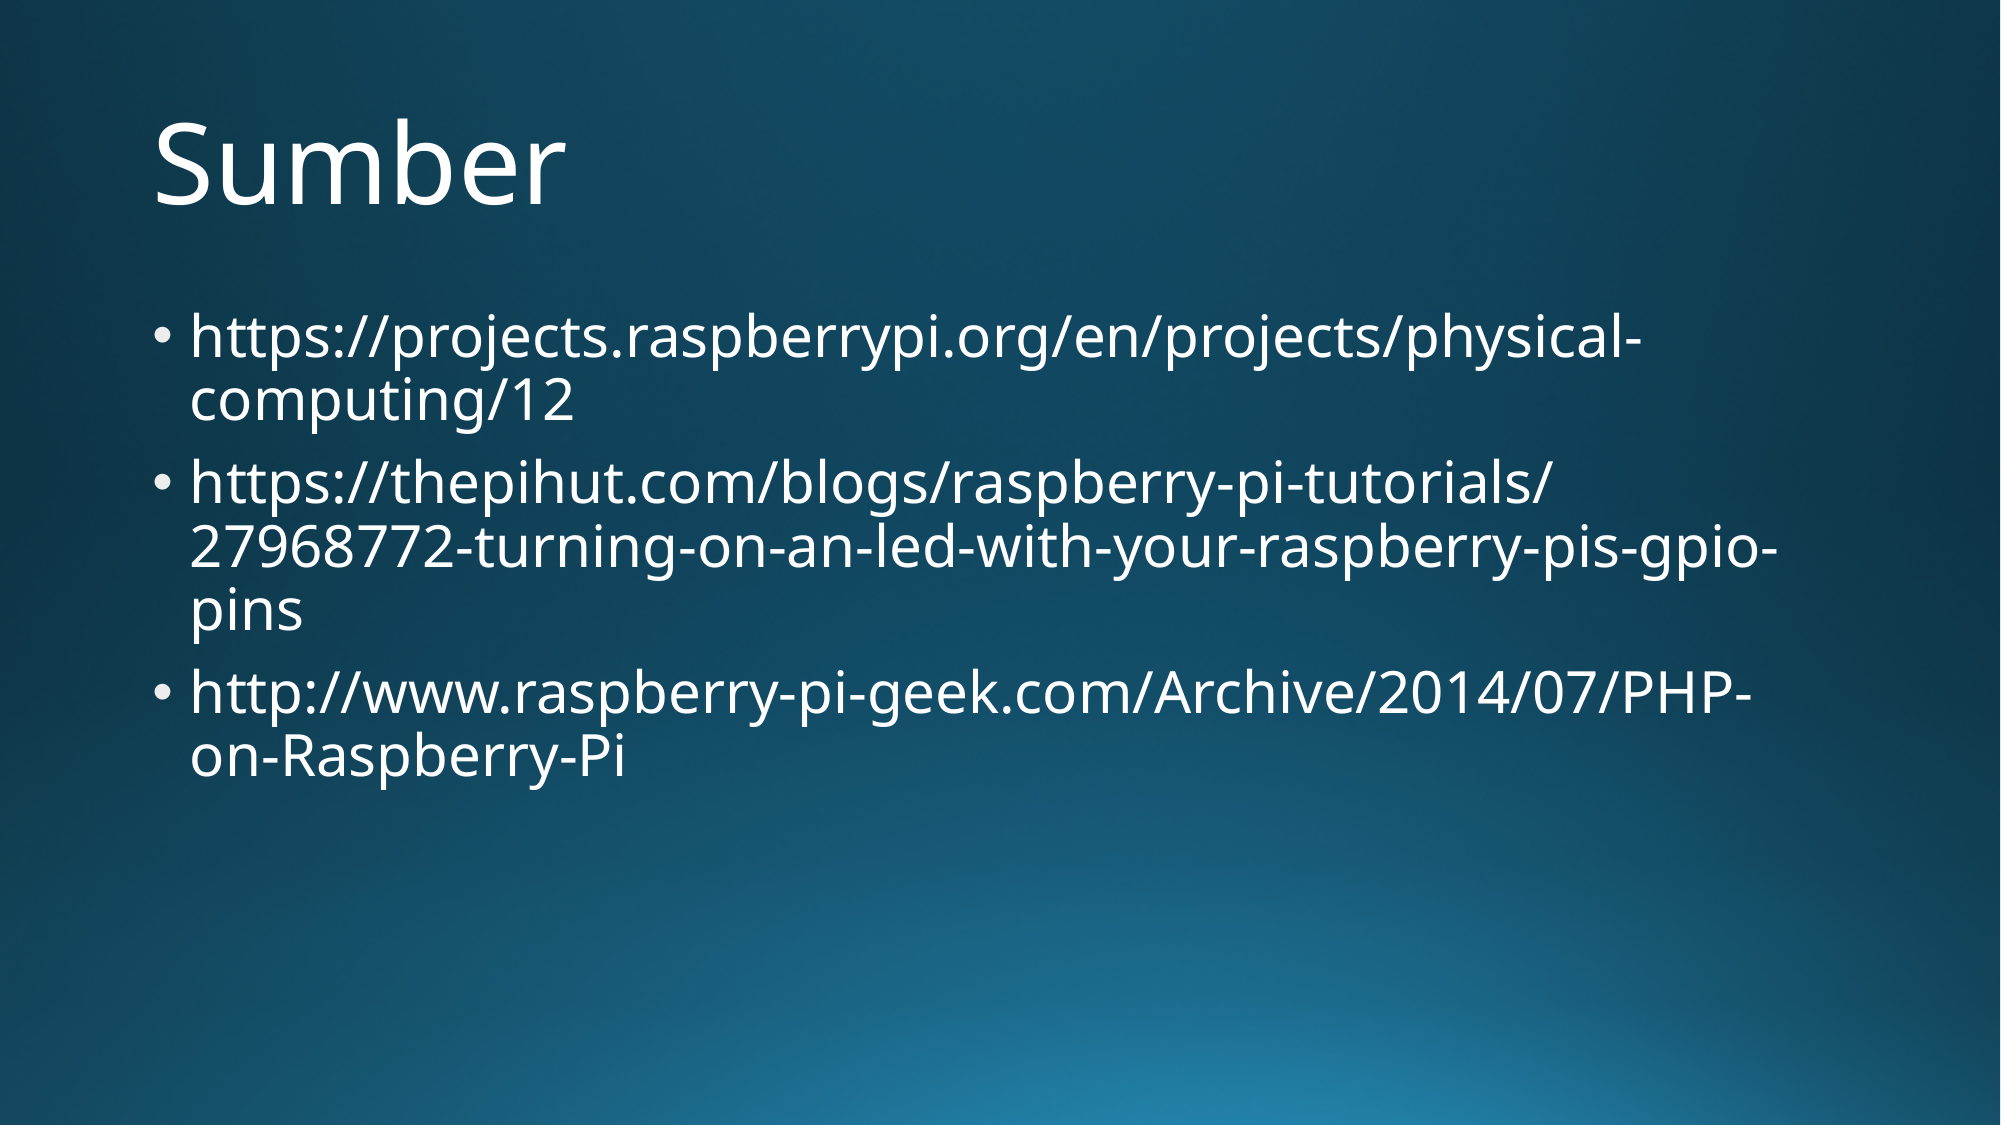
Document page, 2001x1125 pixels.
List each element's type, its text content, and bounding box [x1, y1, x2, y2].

picture [0, 0, 2001, 1125]
list https://projects.raspberrypi.org/en/projects/physical-computing/12 https://thepihut.com/blogs/raspberry-pi-tutorials/27968772-turning-on-an-led-with-your-raspberry-pis-gpio-pins http://www.raspberry-pi-geek.com/Archive/2014/07/PHP-on-Raspberry-Pi [137, 299, 1817, 1014]
title Sumber [137, 59, 1863, 278]
